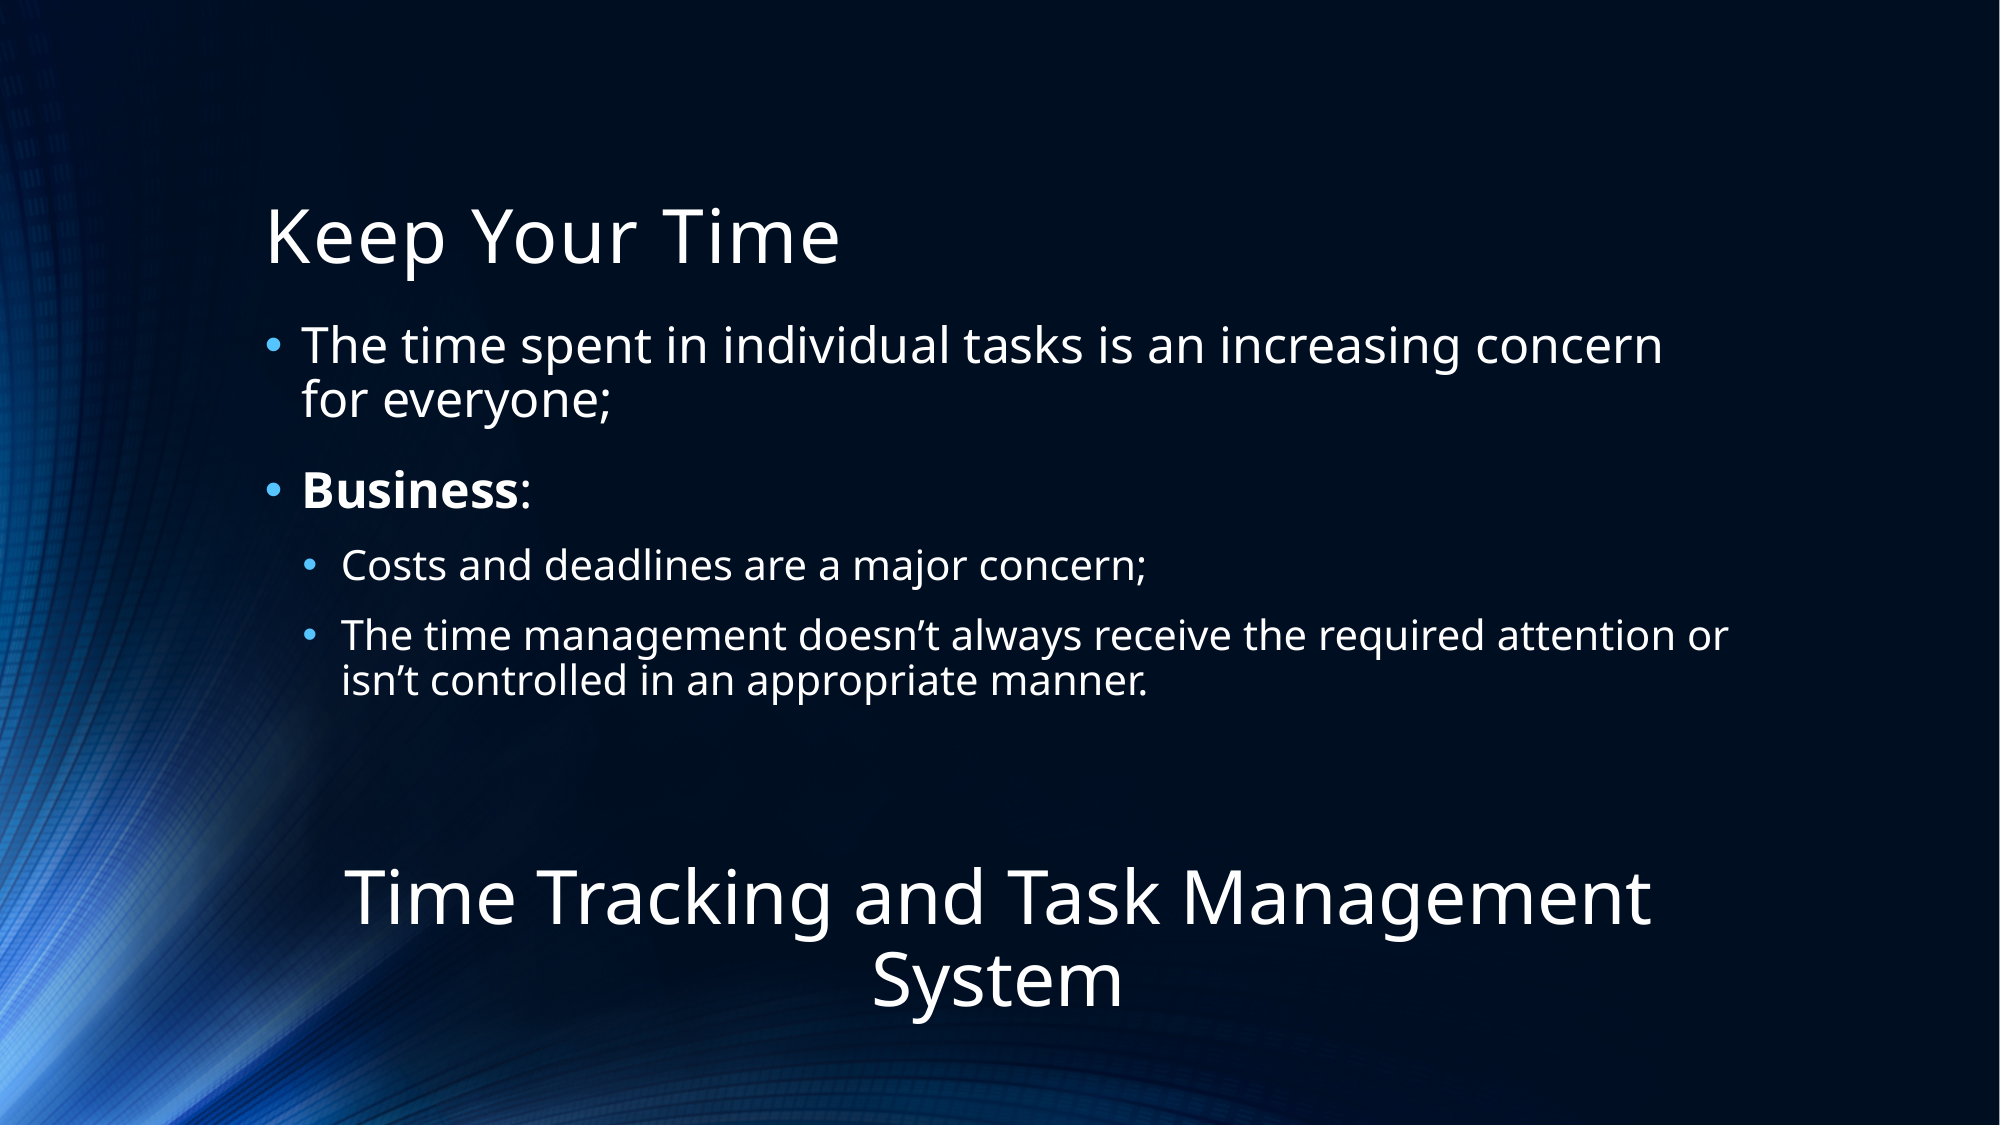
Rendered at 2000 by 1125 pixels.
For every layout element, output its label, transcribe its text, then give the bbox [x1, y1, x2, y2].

picture [0, 0, 2000, 1125]
title Keep Your Time [249, 62, 1750, 288]
list The time spent in individual tasks is an increasing concern for everyone; Business: Costs and deadlines are a major concern; The time management doesn’t always receive the required attention or isn’t controlled in an appropriate manner. Time Tracking and Task Management System [249, 312, 1749, 988]
